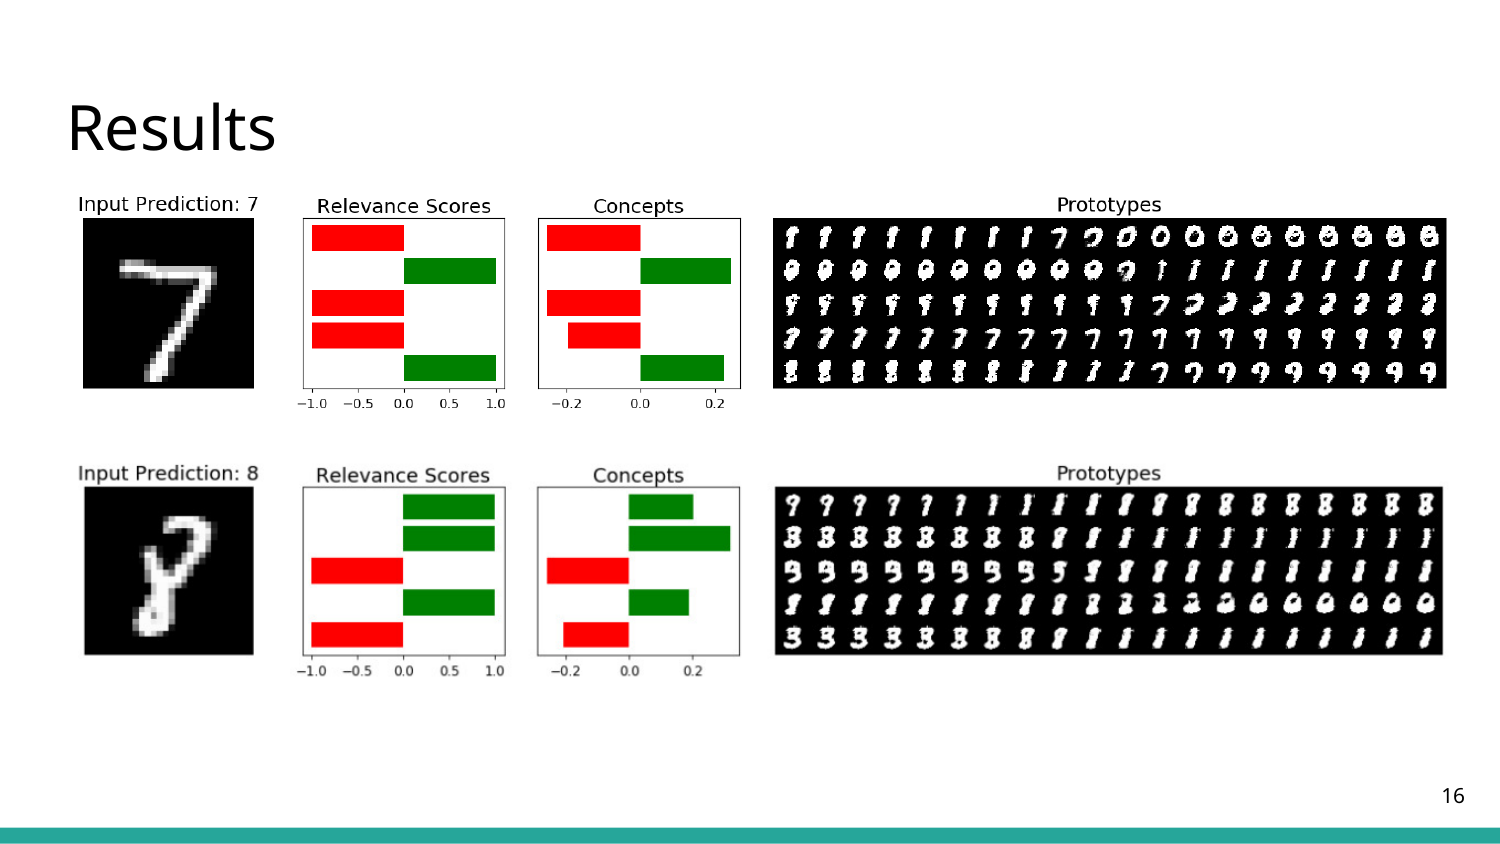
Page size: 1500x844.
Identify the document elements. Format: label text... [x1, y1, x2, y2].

picture [42, 454, 1458, 691]
slide_number ‹#› [1389, 764, 1480, 830]
picture [42, 185, 1458, 422]
title Results [51, 72, 1449, 174]
